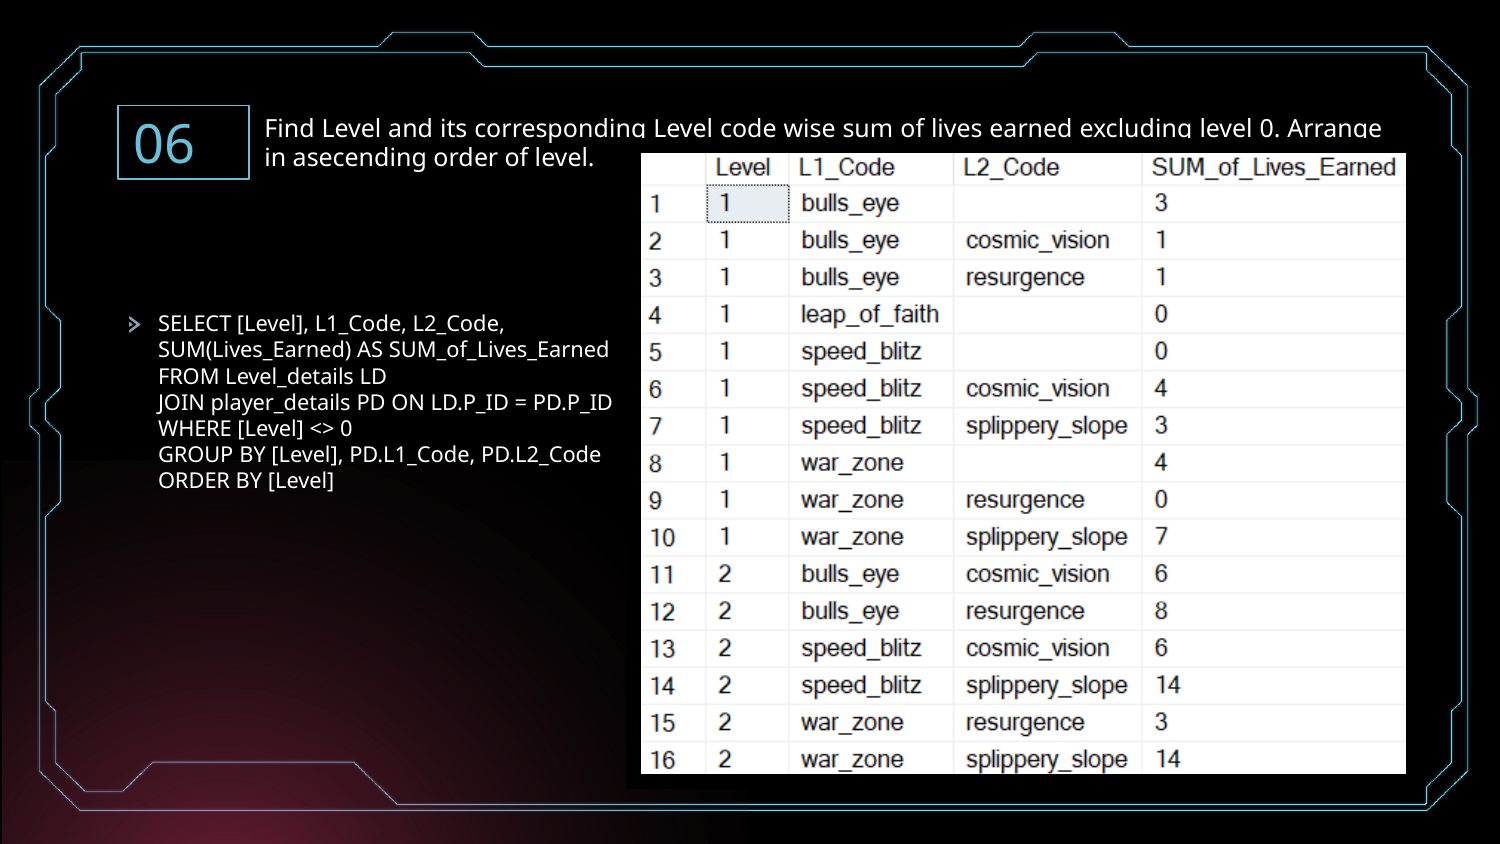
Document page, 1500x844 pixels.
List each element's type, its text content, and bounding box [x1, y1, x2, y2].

list SELECT [Level], L1_Code, L2_Code, SUM(Lives_Earned) AS SUM_of_Lives_Earned FROM Level_details LD JOIN player_details PD ON LD.P_ID = PD.P_ID WHERE [Level] <> 0 GROUP BY [Level], PD.L1_Code, PD.L2_Code ORDER BY [Level] [118, 294, 626, 691]
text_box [128, 315, 141, 333]
text_box 06 [118, 105, 250, 179]
title Find Level and its corresponding Level code wise sum of lives earned excluding level 0. Arrange in asecending order of level. [249, 97, 1400, 179]
picture [0, 0, 1500, 844]
